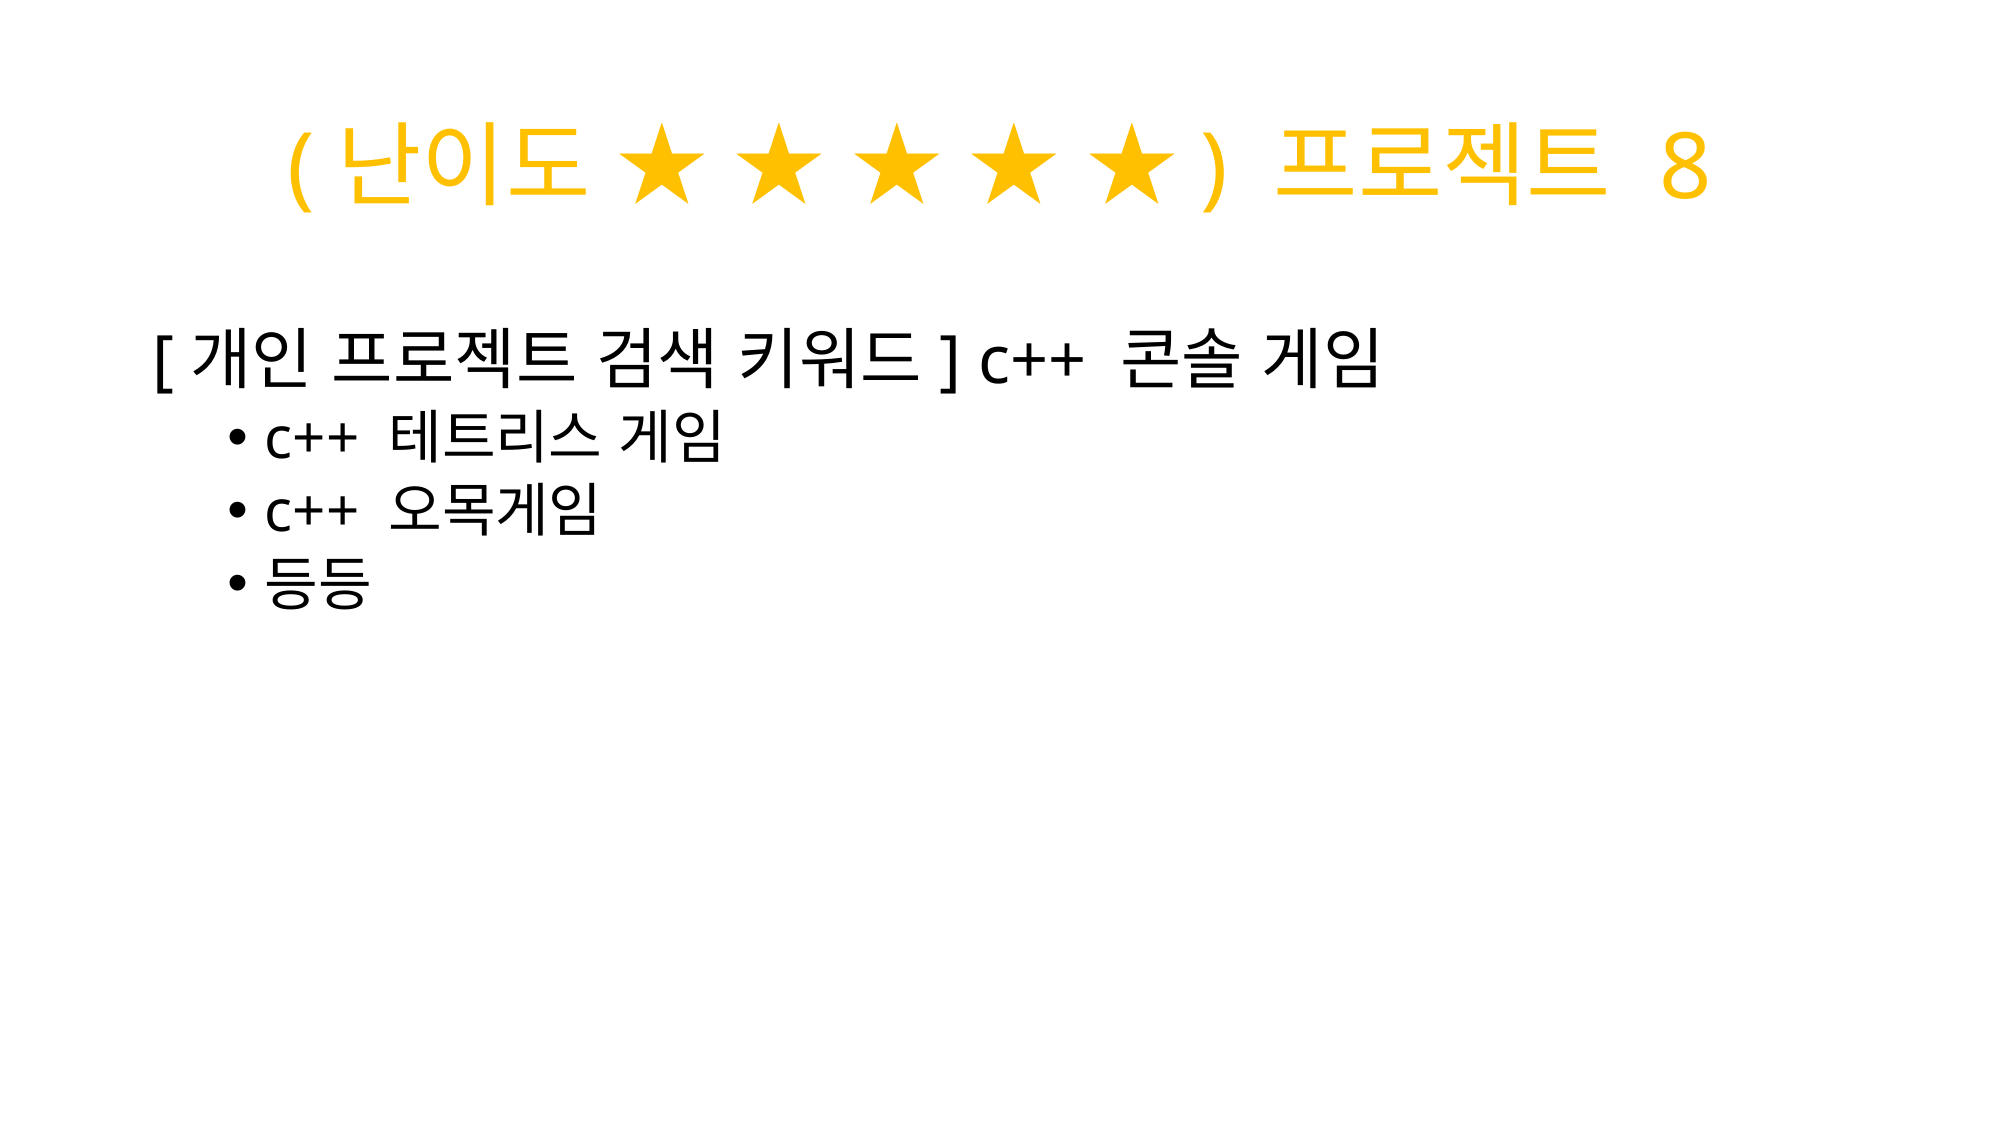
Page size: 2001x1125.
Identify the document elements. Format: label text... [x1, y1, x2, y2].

list [개인 프로젝트 검색 키워드] c++ 콘솔 게임 c++ 테트리스 게임 c++ 오목게임 등등 [137, 318, 1863, 1080]
title (난이도 ★ ★ ★ ★ ★) 프로젝트 8 [137, 59, 1863, 278]
